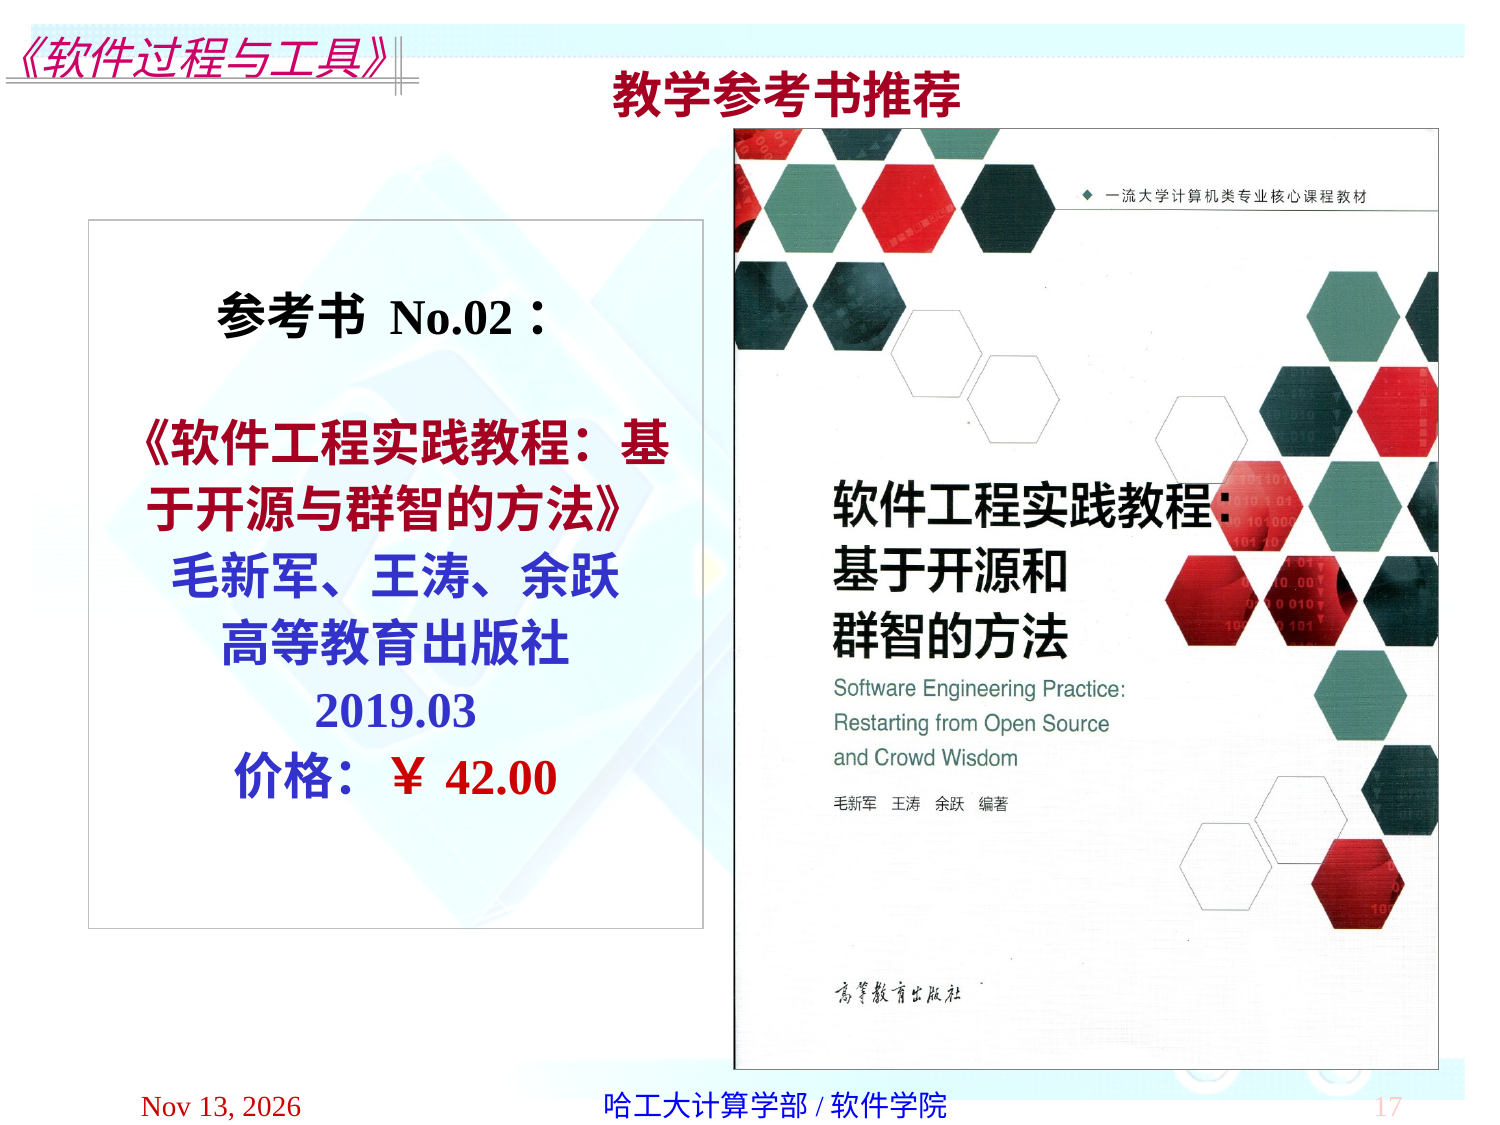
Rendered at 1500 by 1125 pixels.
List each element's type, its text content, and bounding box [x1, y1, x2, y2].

text_box 教学参考书推荐 [412, 62, 1163, 125]
picture [733, 128, 1439, 1070]
text_box 参考书 No.02： 《软件工程实践教程：基于开源与群智的方法》 毛新军、王涛、余跃 高等教育出版社 2019.03 价格：￥42.00 [88, 220, 703, 929]
